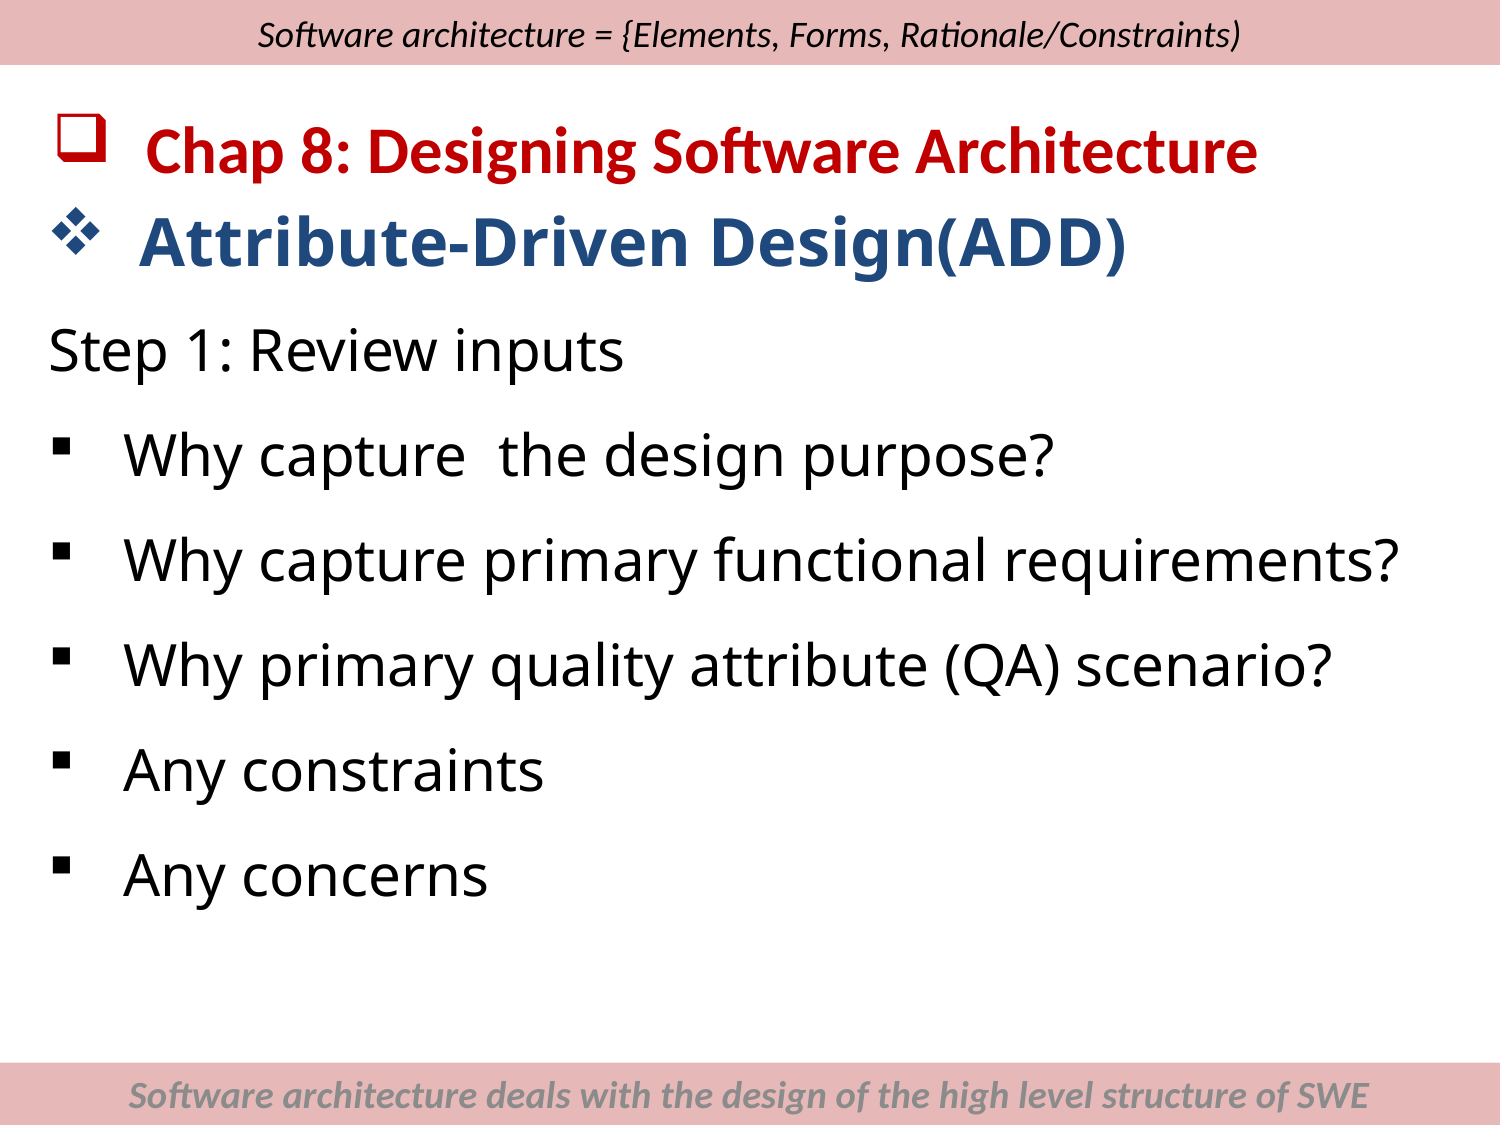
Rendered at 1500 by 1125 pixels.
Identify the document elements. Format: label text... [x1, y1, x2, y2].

subtitle Software architecture deals with the design of the high level structure of SWE [0, 1062, 1500, 1125]
title Software architecture = {Elements, Forms, Rationale/Constraints) [0, 0, 1500, 65]
text_box Attribute-Driven Design(ADD) [31, 192, 1463, 393]
text_box Step 1: Review inputs Why capture the design purpose? Why capture primary functional requirements? Why primary quality attribute (QA) scenario? Any constraints Any concerns [33, 305, 1469, 916]
text_box Chap 8: Designing Software Architecture [37, 99, 1450, 194]
